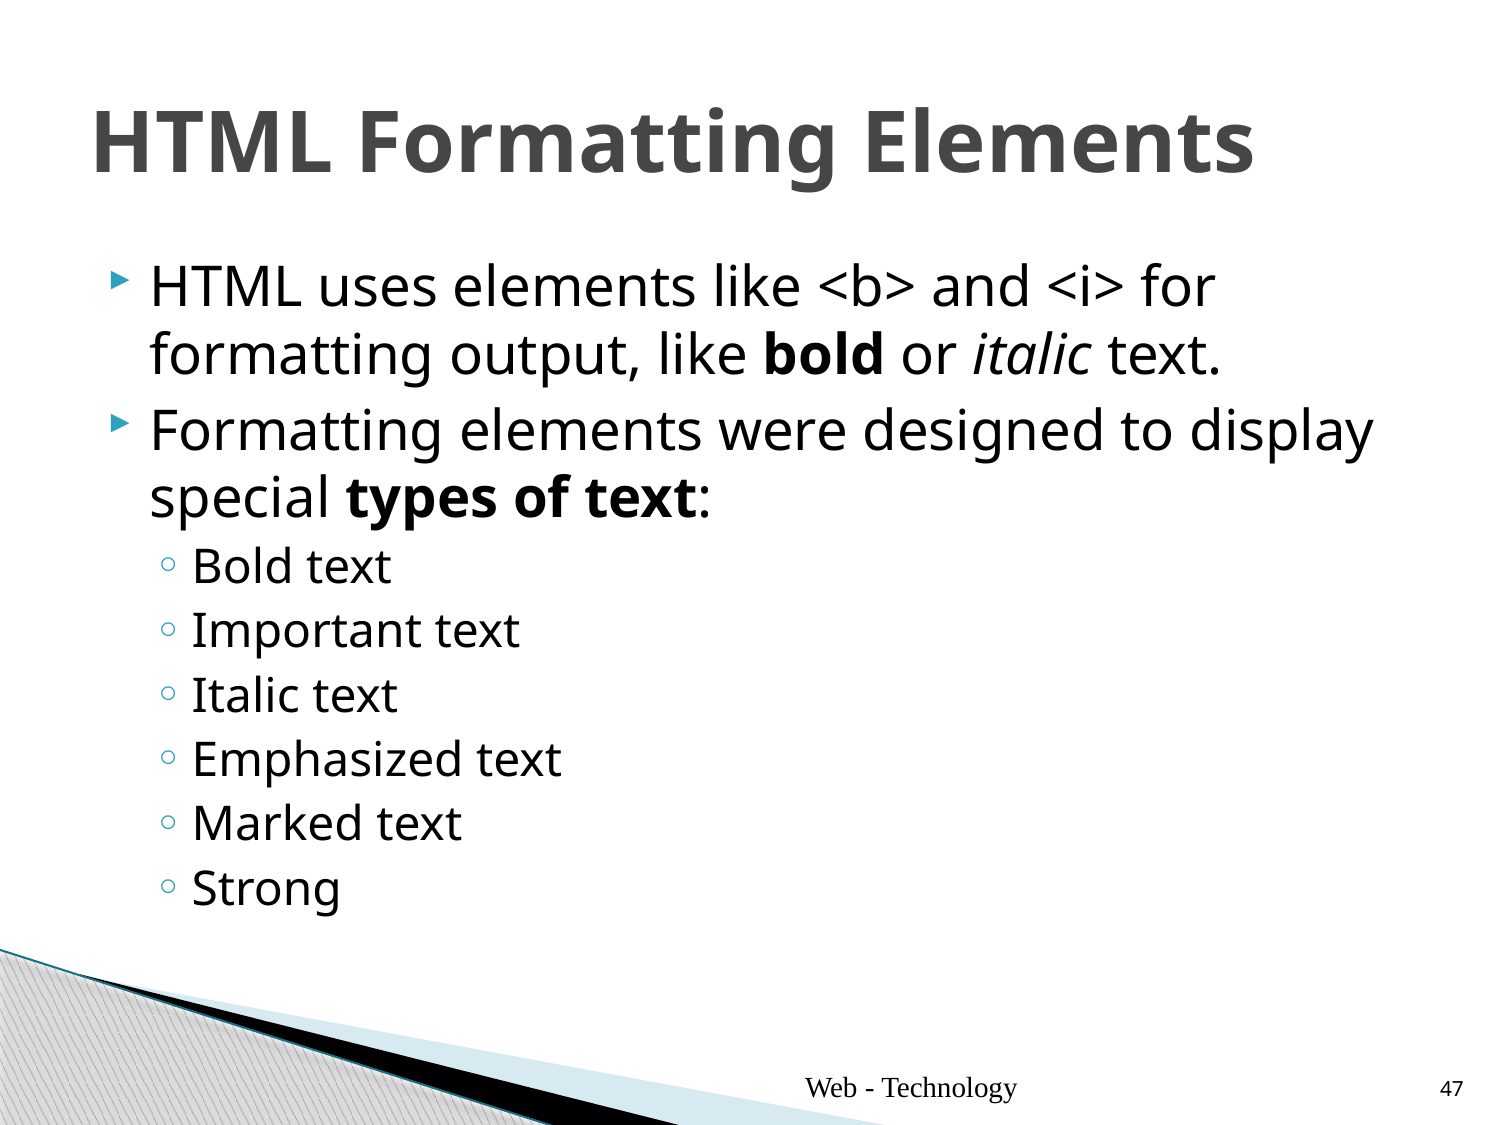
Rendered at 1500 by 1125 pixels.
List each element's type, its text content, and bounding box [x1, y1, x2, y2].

slide_number 47 [1418, 1051, 1479, 1112]
title HTML Formatting Elements [75, 45, 1425, 233]
list HTML uses elements like <b> and <i> for formatting output, like bold or italic text. Formatting elements were designed to display special types of text: Bold text Important text Italic text Emphasized text Marked text Strong [75, 243, 1425, 986]
footer Web - Technology [718, 1051, 1105, 1112]
